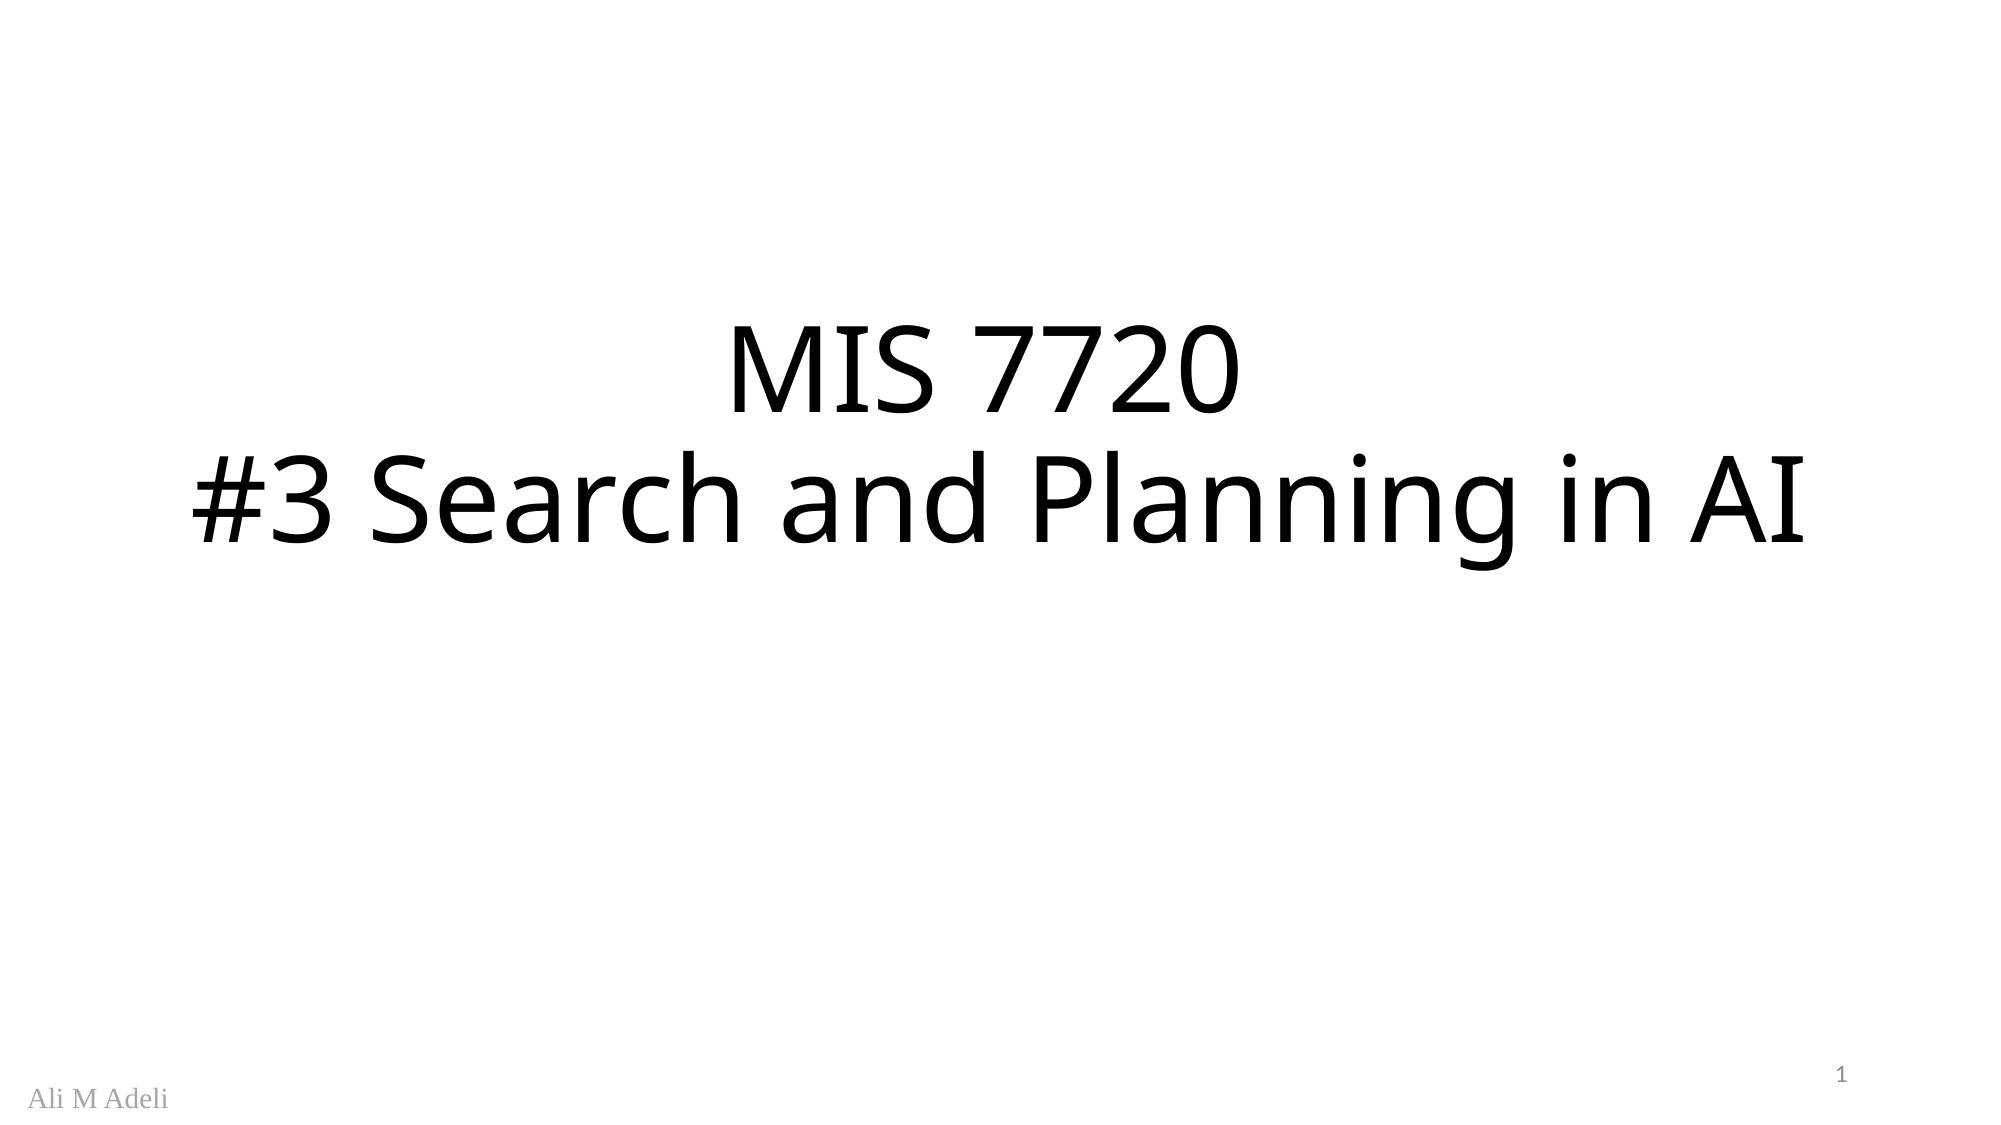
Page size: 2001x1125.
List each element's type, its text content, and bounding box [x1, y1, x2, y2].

title MIS 7720 #3 Search and Planning in AI [150, 184, 1850, 576]
slide_number 1 [1412, 1042, 1863, 1103]
